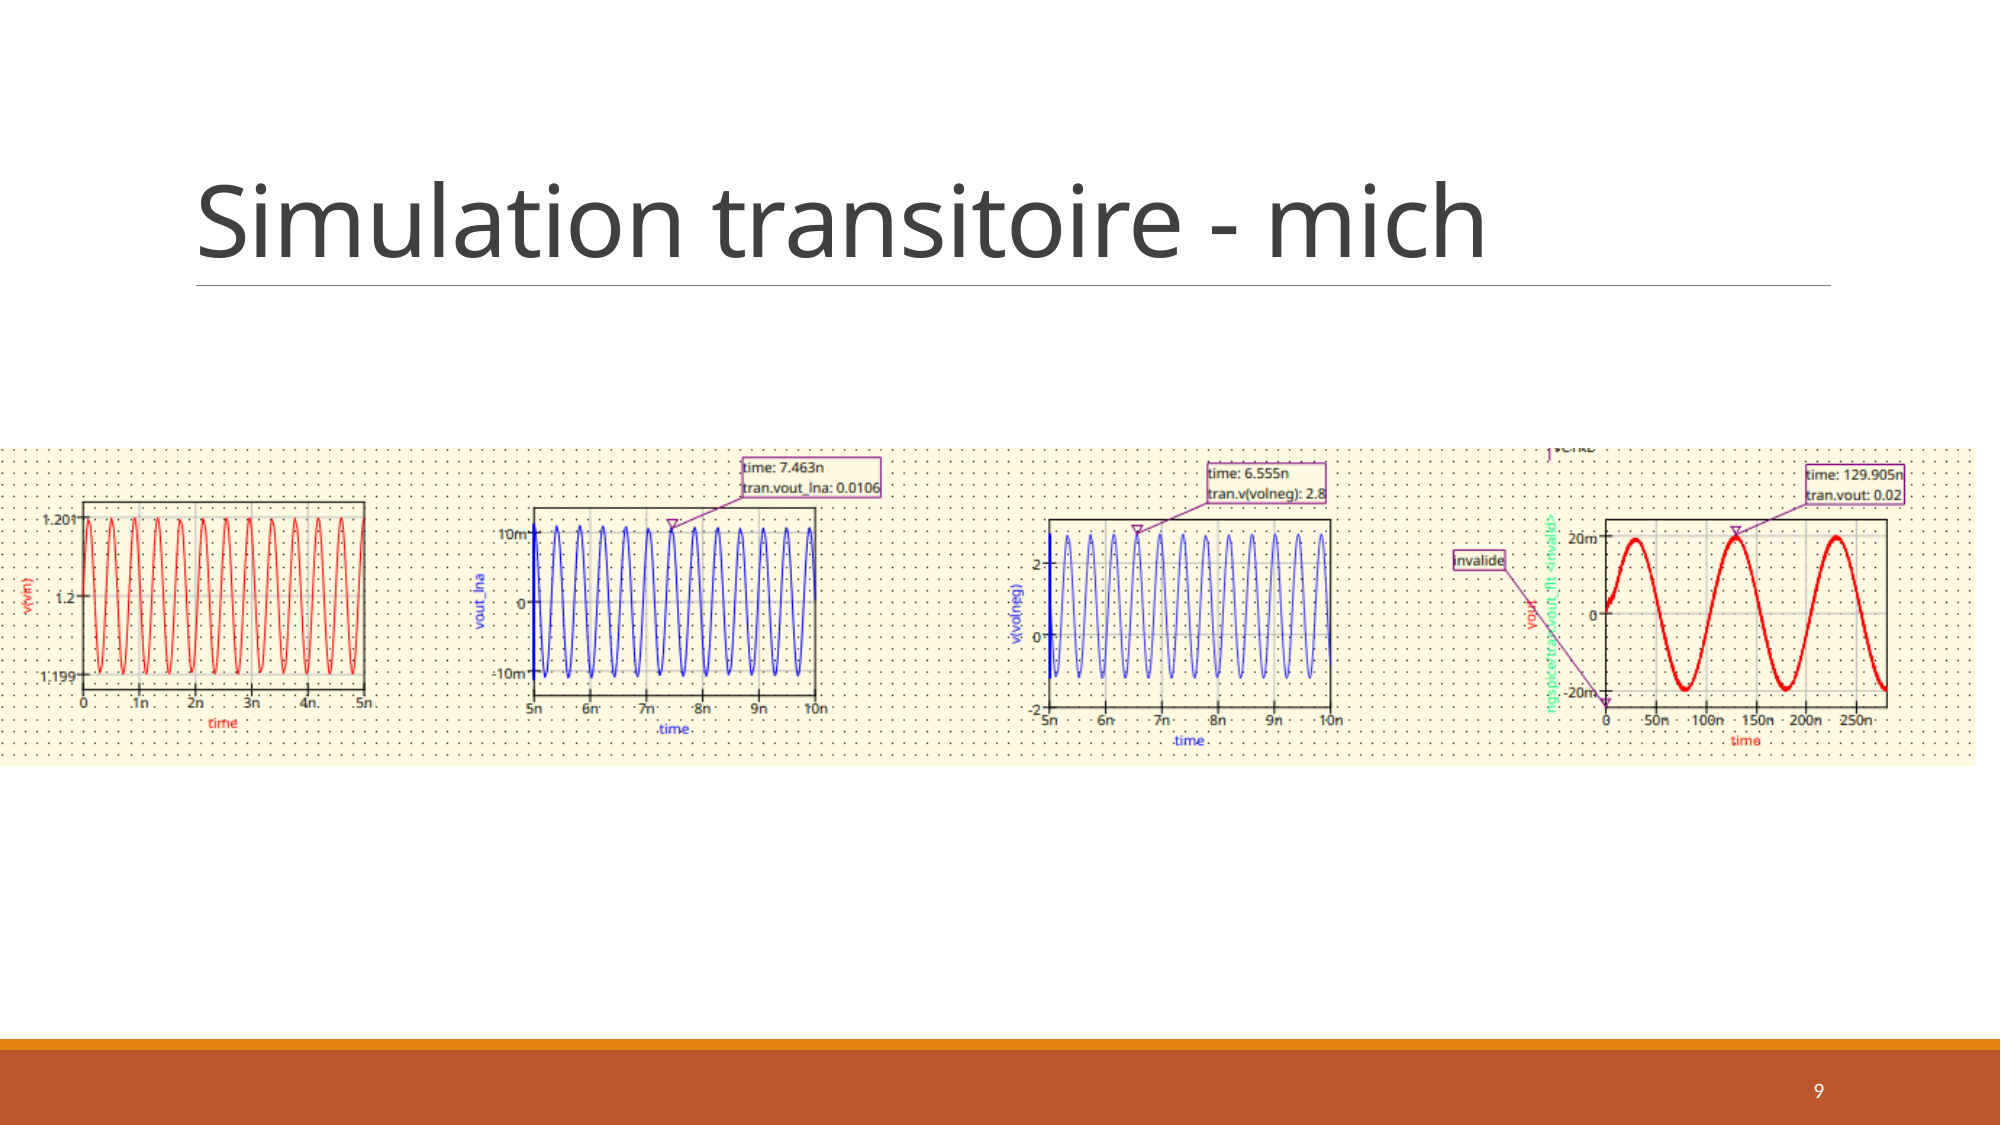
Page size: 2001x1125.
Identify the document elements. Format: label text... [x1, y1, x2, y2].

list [0, 447, 1975, 766]
title Simulation transitoire - mich [180, 47, 1830, 285]
slide_number 9 [1624, 1059, 1840, 1120]
